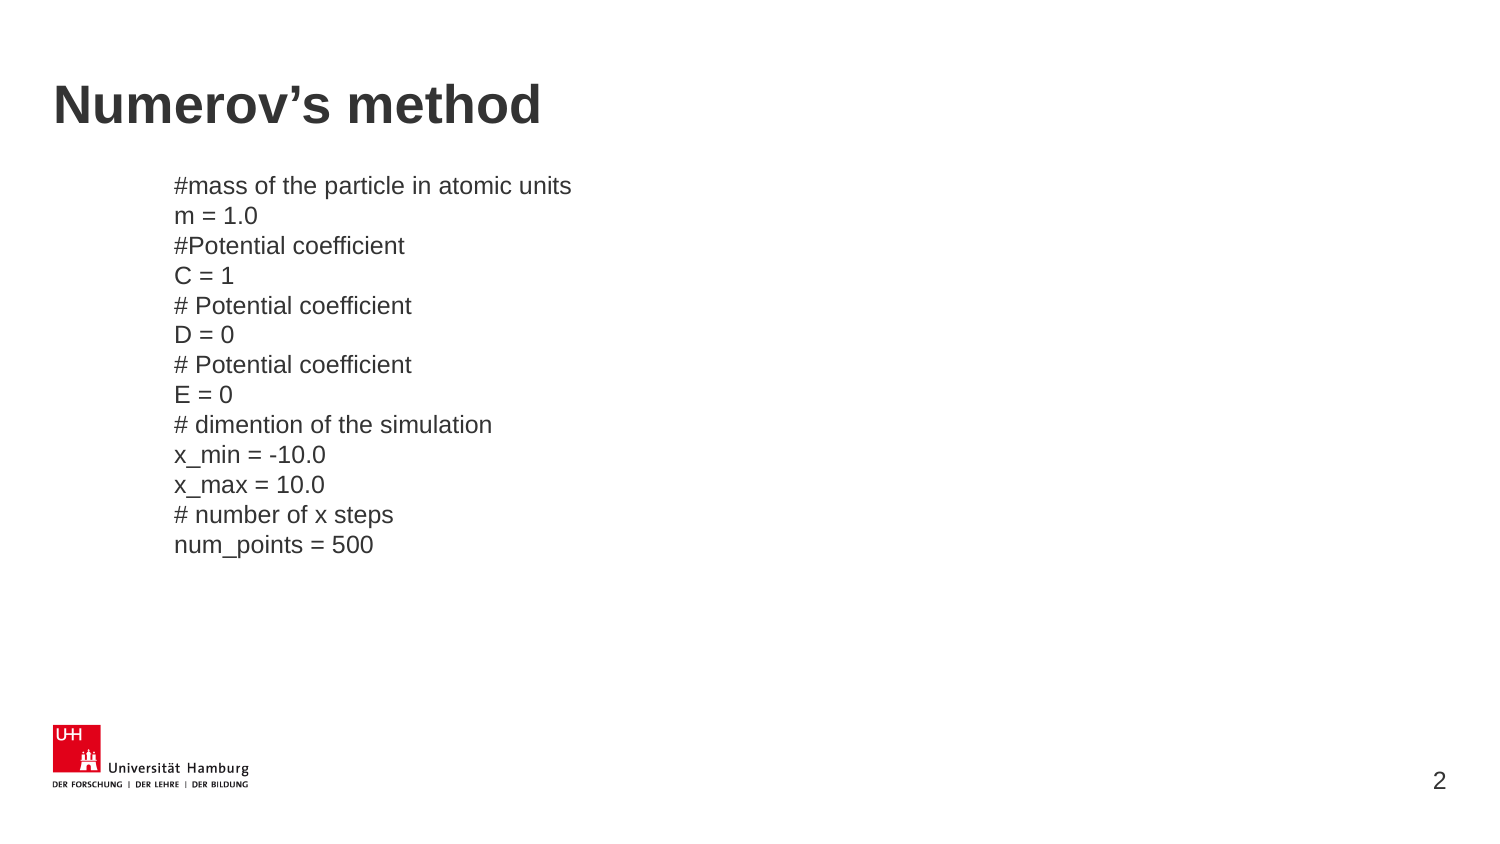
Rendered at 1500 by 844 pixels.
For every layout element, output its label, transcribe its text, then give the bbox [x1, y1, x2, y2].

slide_number 2 [1331, 757, 1447, 803]
picture [5, 677, 296, 812]
title Numerov’s method [53, 55, 1424, 151]
text_box #mass of the particle in atomic units m = 1.0 #Potential coefficient C = 1 # Potential coefficient D = 0 # Potential coefficient E = 0 # dimention of the simulation x_min = -10.0 x_max = 10.0 # number of x steps num_points = 500 [159, 161, 1208, 566]
